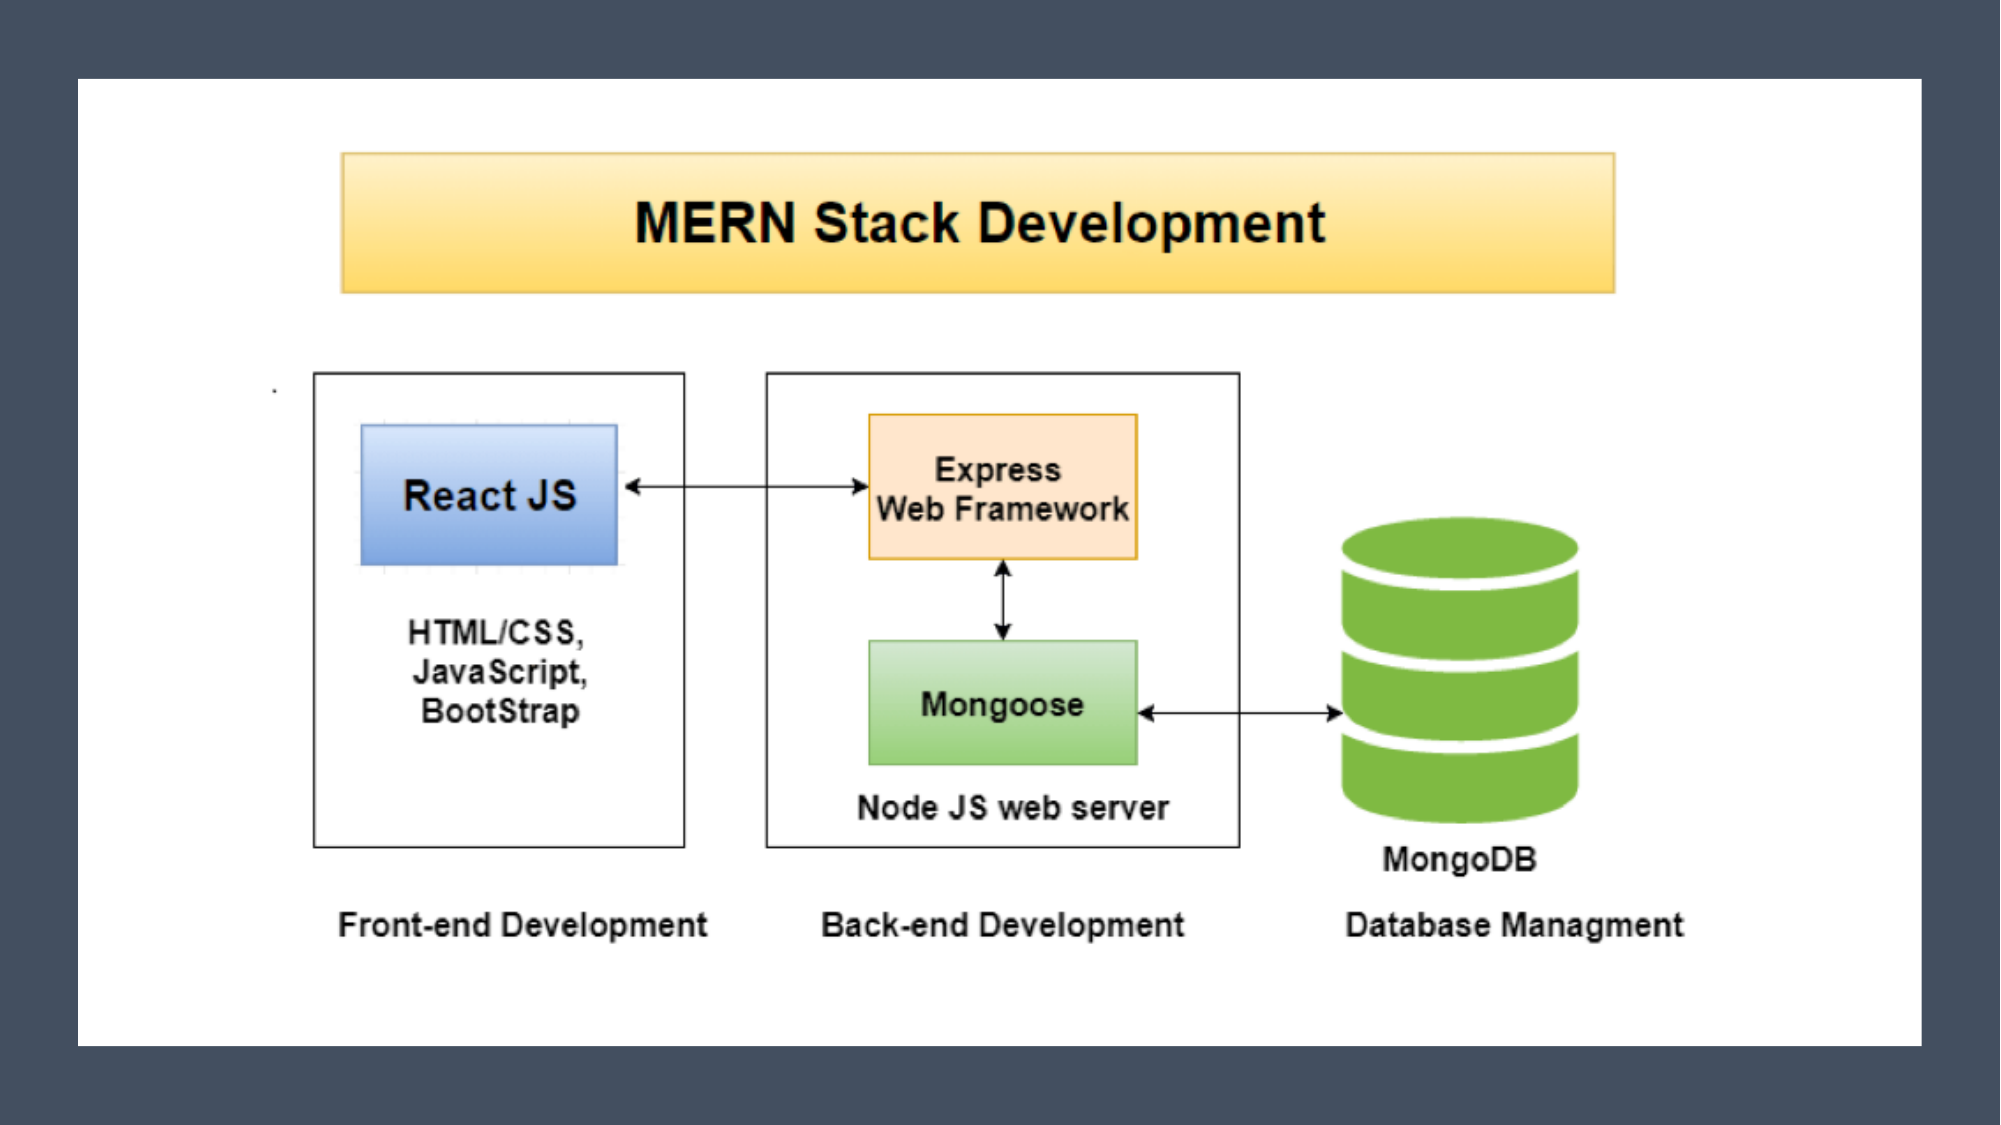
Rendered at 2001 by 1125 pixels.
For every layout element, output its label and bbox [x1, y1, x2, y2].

picture [187, 104, 1813, 1020]
text_box [76, 77, 1924, 1048]
text_box [0, 0, 2000, 1125]
